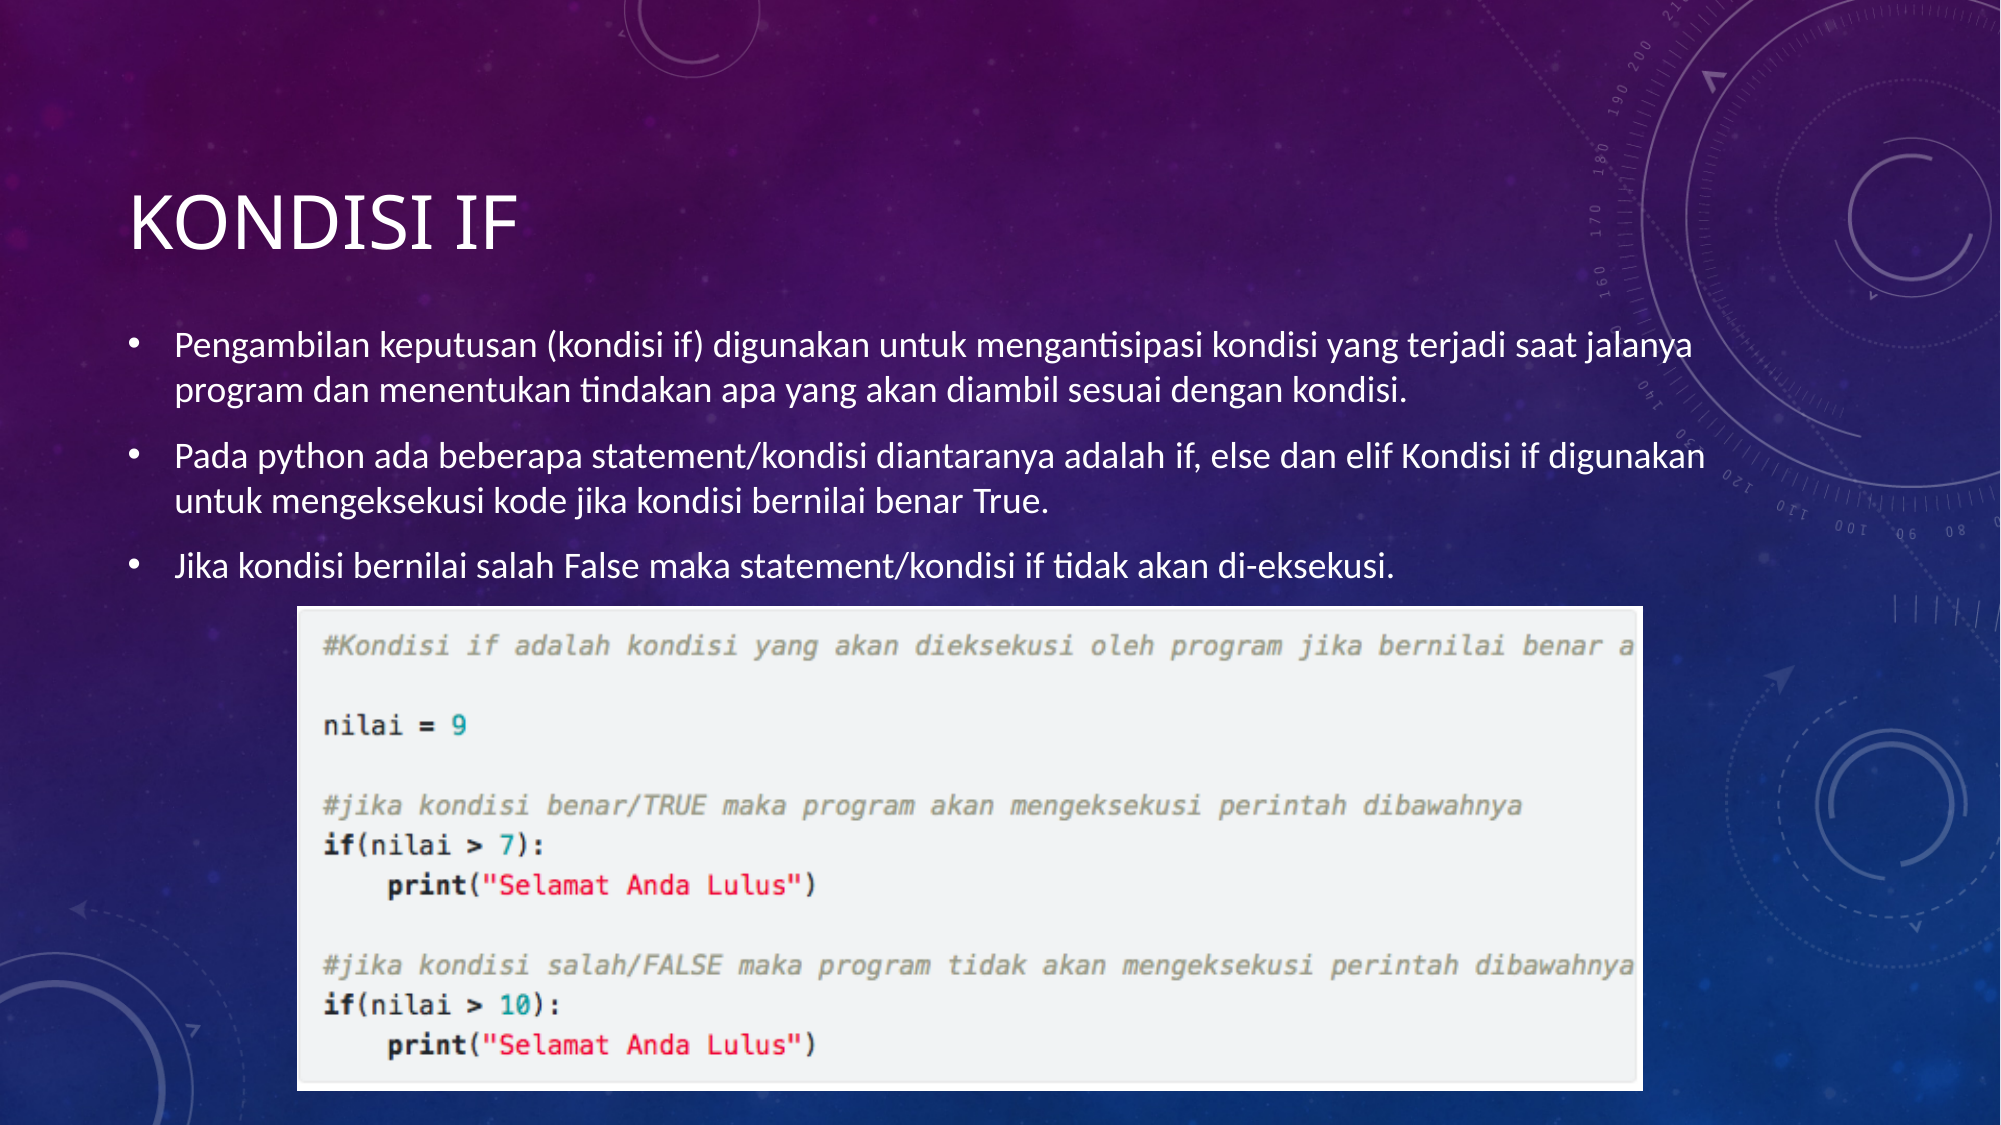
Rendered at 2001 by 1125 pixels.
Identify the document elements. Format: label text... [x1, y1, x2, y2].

title Kondisi if [112, 99, 1775, 339]
picture [0, 0, 2001, 1125]
list Pengambilan keputusan (kondisi if) digunakan untuk mengantisipasi kondisi yang terjadi saat jalanya program dan menentukan tindakan apa yang akan diambil sesuai dengan kondisi. Pada python ada beberapa statement/kondisi diantaranya adalah if, else dan elif Kondisi if digunakan untuk mengeksekusi kode jika kondisi bernilai benar True. Jika kondisi bernilai salah False maka statement/kondisi if tidak akan di-eksekusi. [112, 351, 1775, 950]
